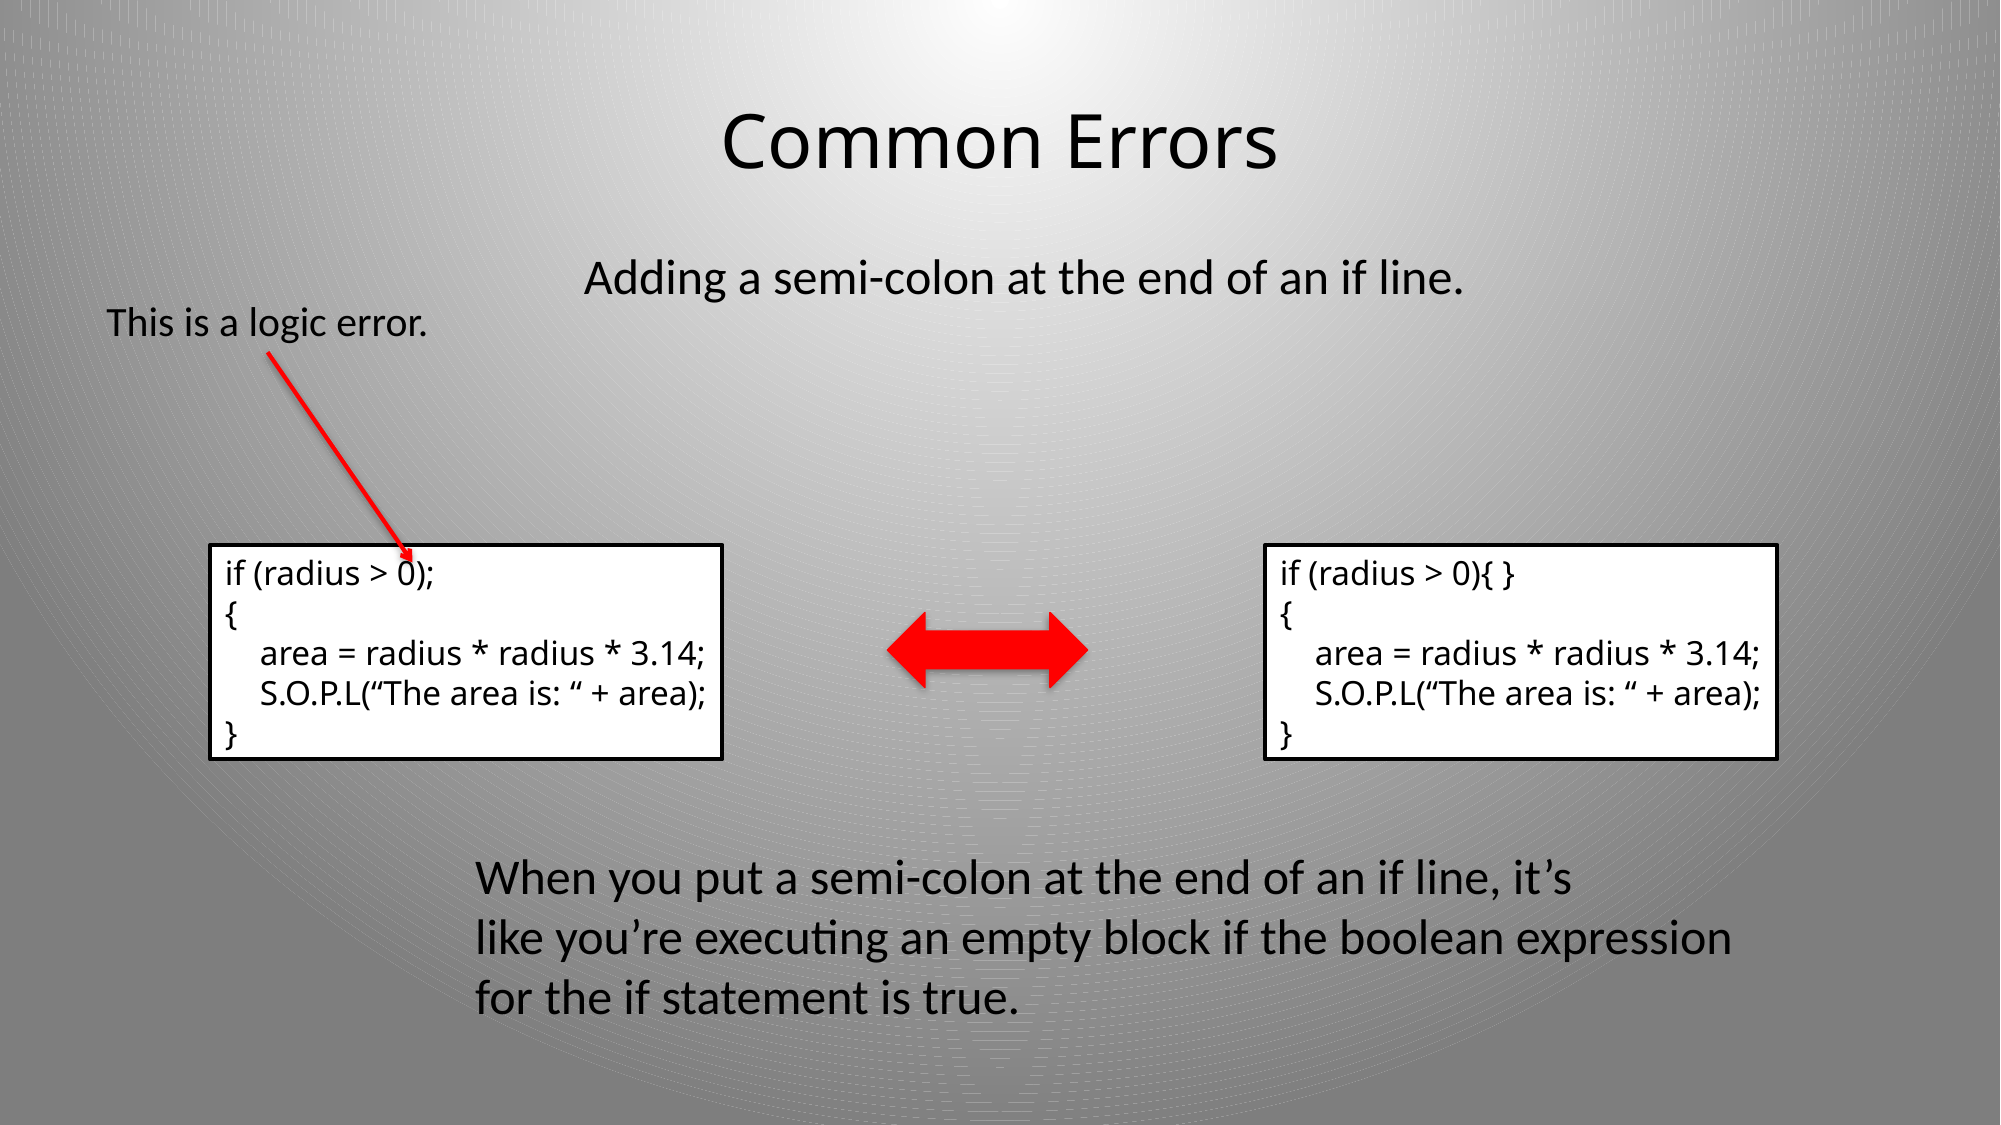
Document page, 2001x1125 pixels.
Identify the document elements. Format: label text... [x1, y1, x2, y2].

text_box When you put a semi-colon at the end of an if line, it’s like you’re executing an empty block if the boolean expression for the if statement is true. [460, 837, 1749, 1033]
title Common Errors [99, 45, 1900, 233]
text_box if (radius > 0); { area = radius * radius * 3.14; S.O.P.L(“The area is: “ + area); } [208, 543, 724, 761]
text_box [267, 352, 413, 563]
text_box if (radius > 0){ } { area = radius * radius * 3.14; S.O.P.L(“The area is: “ + area); } [1263, 543, 1779, 761]
text_box Adding a semi-colon at the end of an if line. [569, 236, 1481, 312]
text_box [886, 611, 1089, 689]
text_box This is a logic error. [91, 287, 444, 353]
